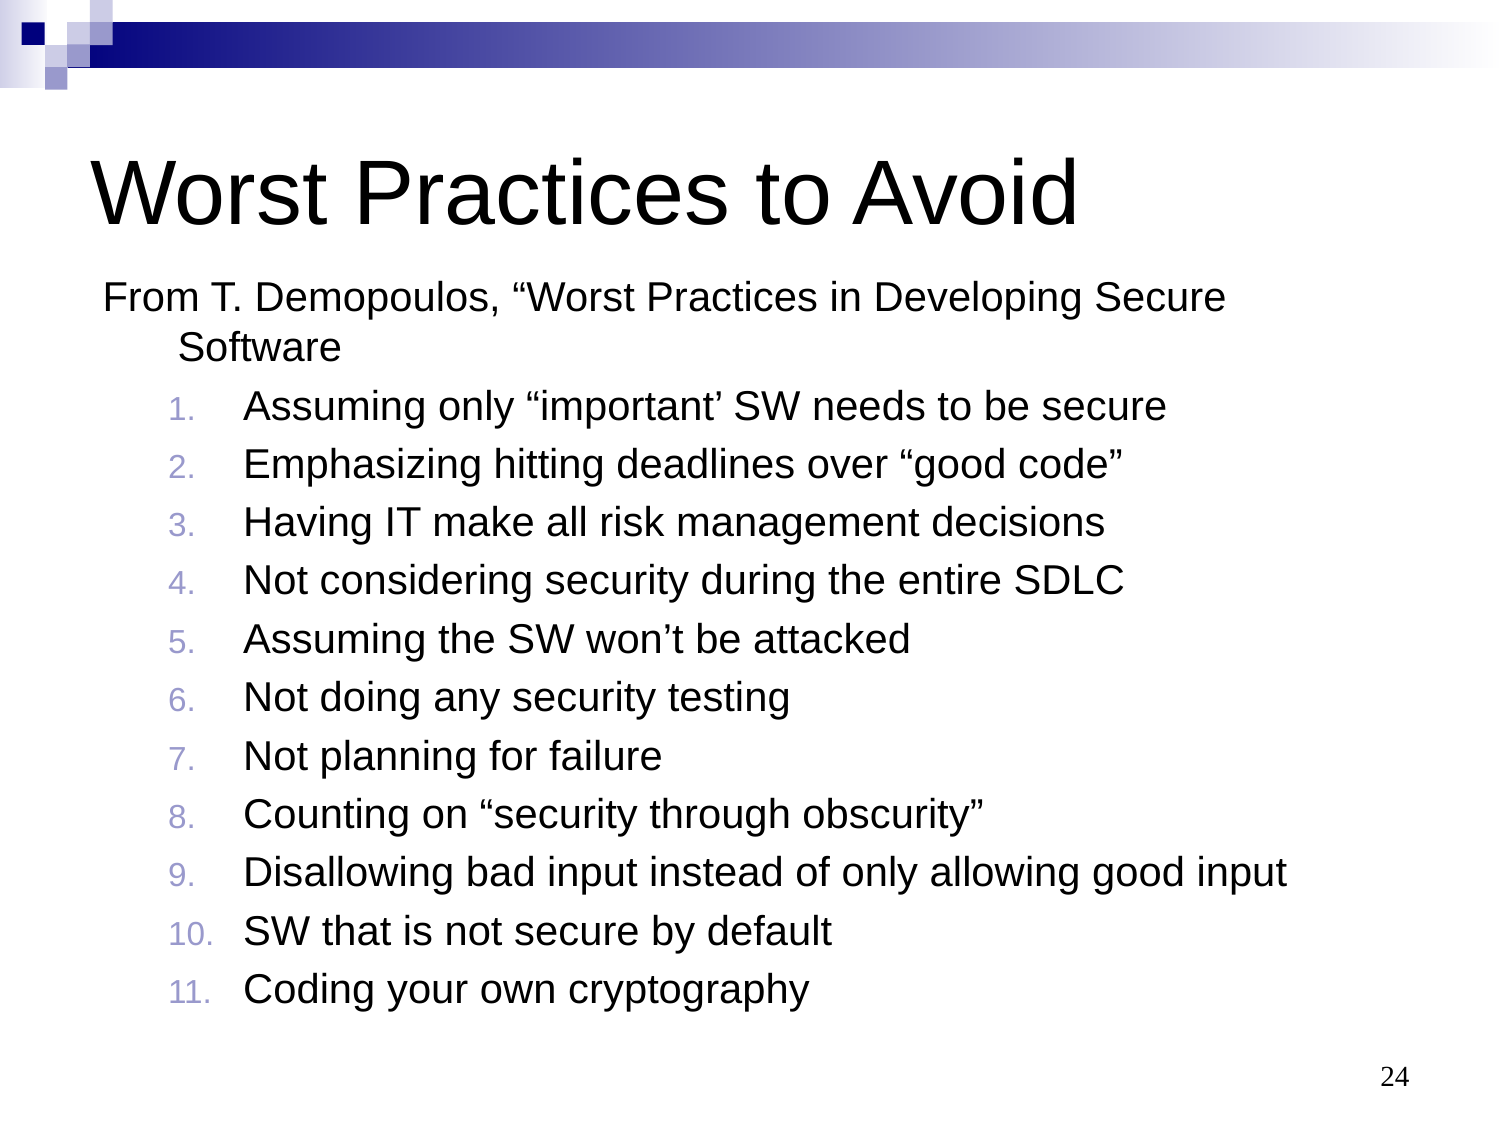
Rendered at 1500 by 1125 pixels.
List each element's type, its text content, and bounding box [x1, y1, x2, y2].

title Worst Practices to Avoid [75, 75, 1425, 300]
slide_number 24 [1074, 1024, 1426, 1101]
list From T. Demopoulos, “Worst Practices in Developing Secure Software Assuming only “important’ SW needs to be secure Emphasizing hitting deadlines over “good code” Having IT make all risk management decisions Not considering security during the entire SDLC Assuming the SW won’t be attacked Not doing any security testing Not planning for failure Counting on “security through obscurity” Disallowing bad input instead of only allowing good input SW that is not secure by default Coding your own cryptography [87, 262, 1363, 938]
